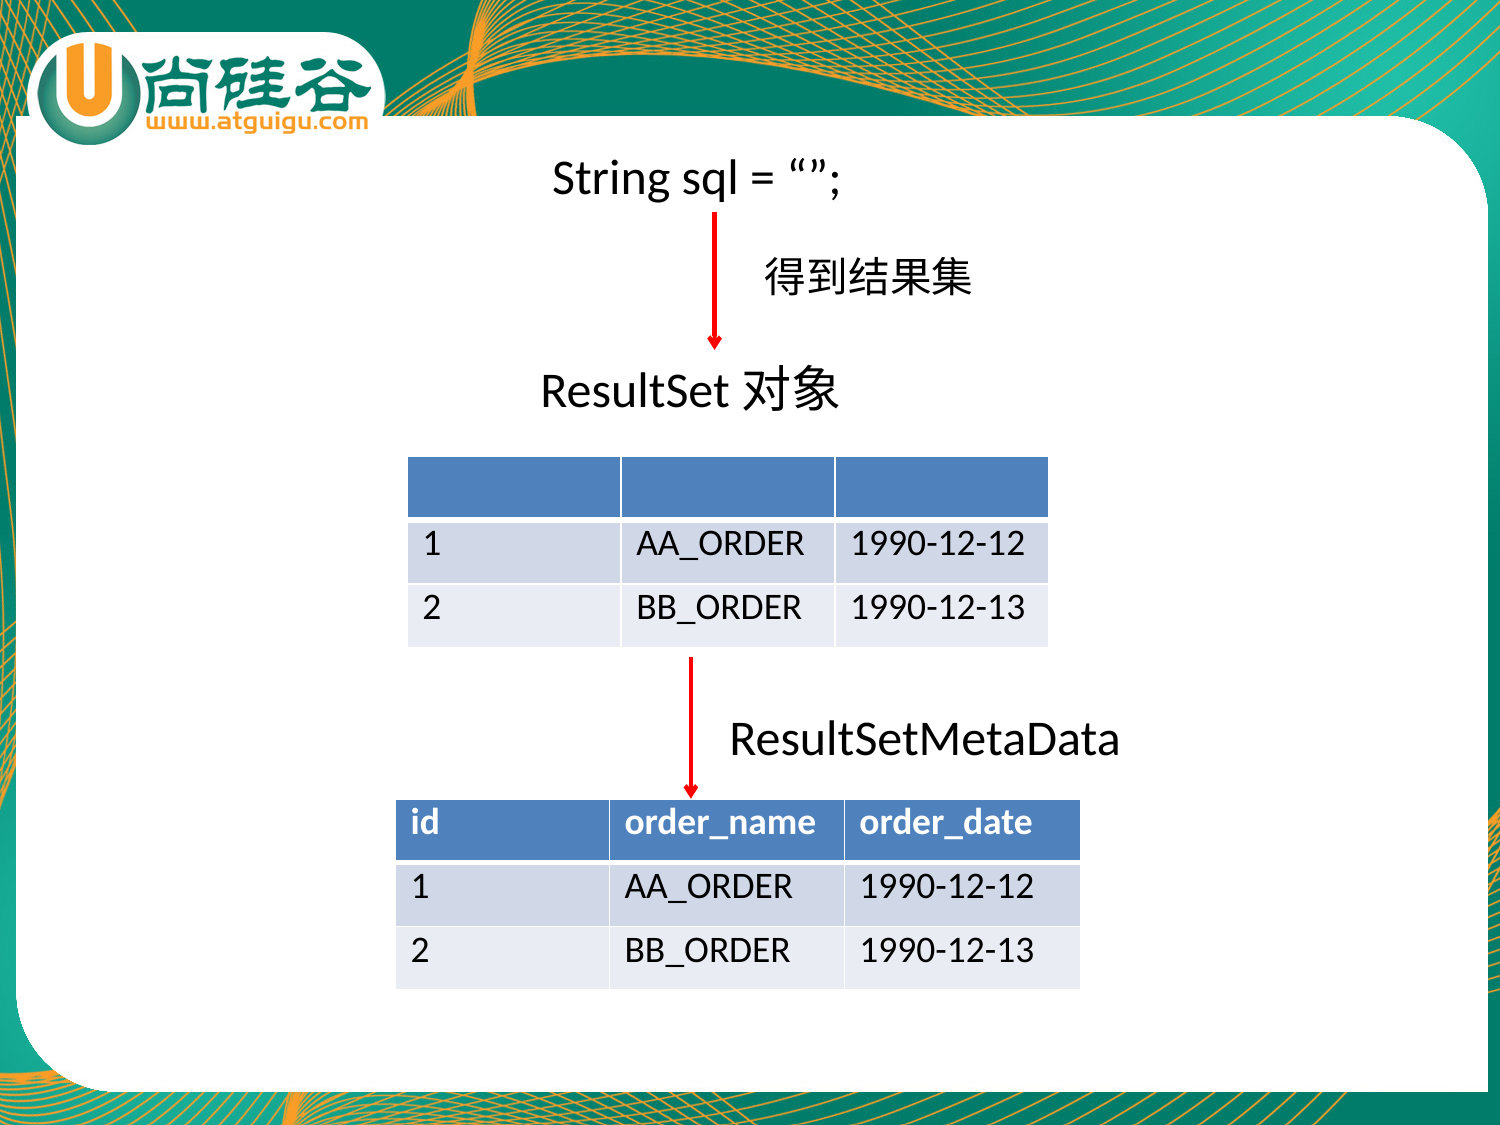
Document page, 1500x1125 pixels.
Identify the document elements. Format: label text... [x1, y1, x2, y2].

table_header [836, 457, 1048, 517]
table_cell 1990-12-13 [836, 585, 1048, 647]
table_header order_date [845, 800, 1080, 860]
table_cell 1990-12-12 [845, 865, 1080, 926]
table_cell 1 [396, 865, 609, 926]
table_header [408, 457, 620, 517]
table_cell 1990-12-13 [845, 927, 1080, 989]
text_box String sql = “”; [537, 137, 892, 212]
picture [0, 0, 1500, 1125]
text_box ResultSetMetaData [714, 697, 1188, 773]
table_cell BB_ORDER [610, 927, 844, 989]
table_cell BB_ORDER [622, 585, 834, 647]
text_box 得到结果集 [750, 243, 1093, 309]
table_header order_name [610, 800, 844, 860]
table_cell AA_ORDER [622, 523, 834, 583]
table_cell 2 [396, 927, 609, 989]
text_box ResultSet对象 [525, 349, 904, 425]
table_header id [396, 800, 609, 860]
table_cell 1 [408, 523, 620, 583]
table_header [622, 457, 834, 517]
table_cell AA_ORDER [610, 865, 844, 926]
table_cell 1990-12-12 [836, 523, 1048, 583]
table_cell 2 [408, 585, 620, 647]
